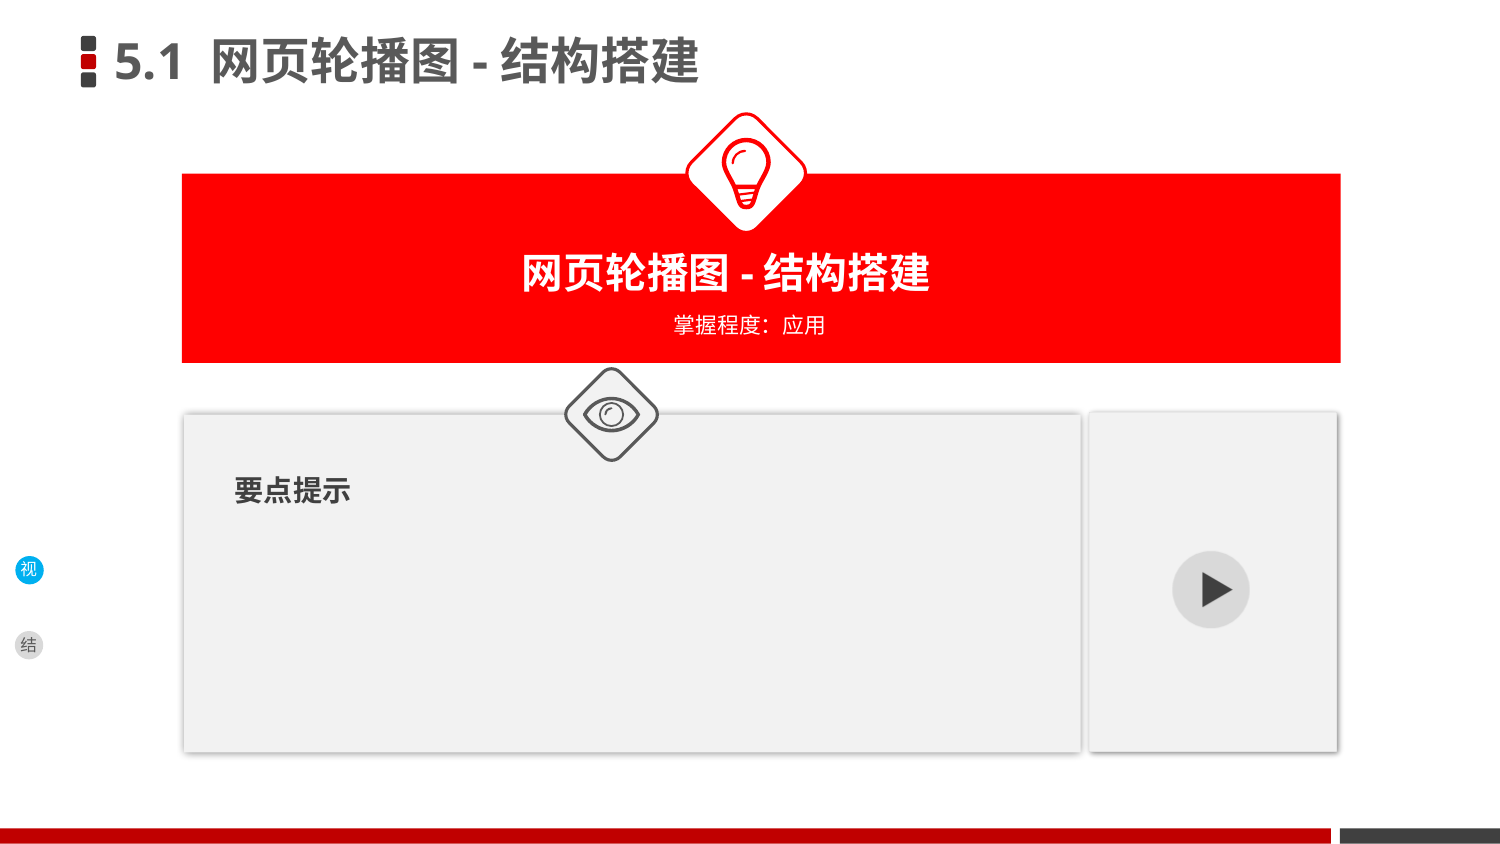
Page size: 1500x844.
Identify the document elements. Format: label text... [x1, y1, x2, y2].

text_box 掌握程度：应用 [496, 304, 1004, 346]
text_box 要点提示 [219, 465, 797, 515]
text_box [182, 412, 1077, 755]
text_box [575, 378, 648, 451]
text_box [180, 172, 1343, 365]
picture [1082, 405, 1348, 762]
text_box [5, 551, 54, 588]
text_box [684, 130, 808, 235]
text_box 网页轮播图-结构搭建 [407, 239, 1046, 304]
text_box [5, 626, 54, 663]
text_box 5.1 网页轮播图-结构搭建 [103, 0, 987, 130]
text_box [721, 137, 771, 210]
